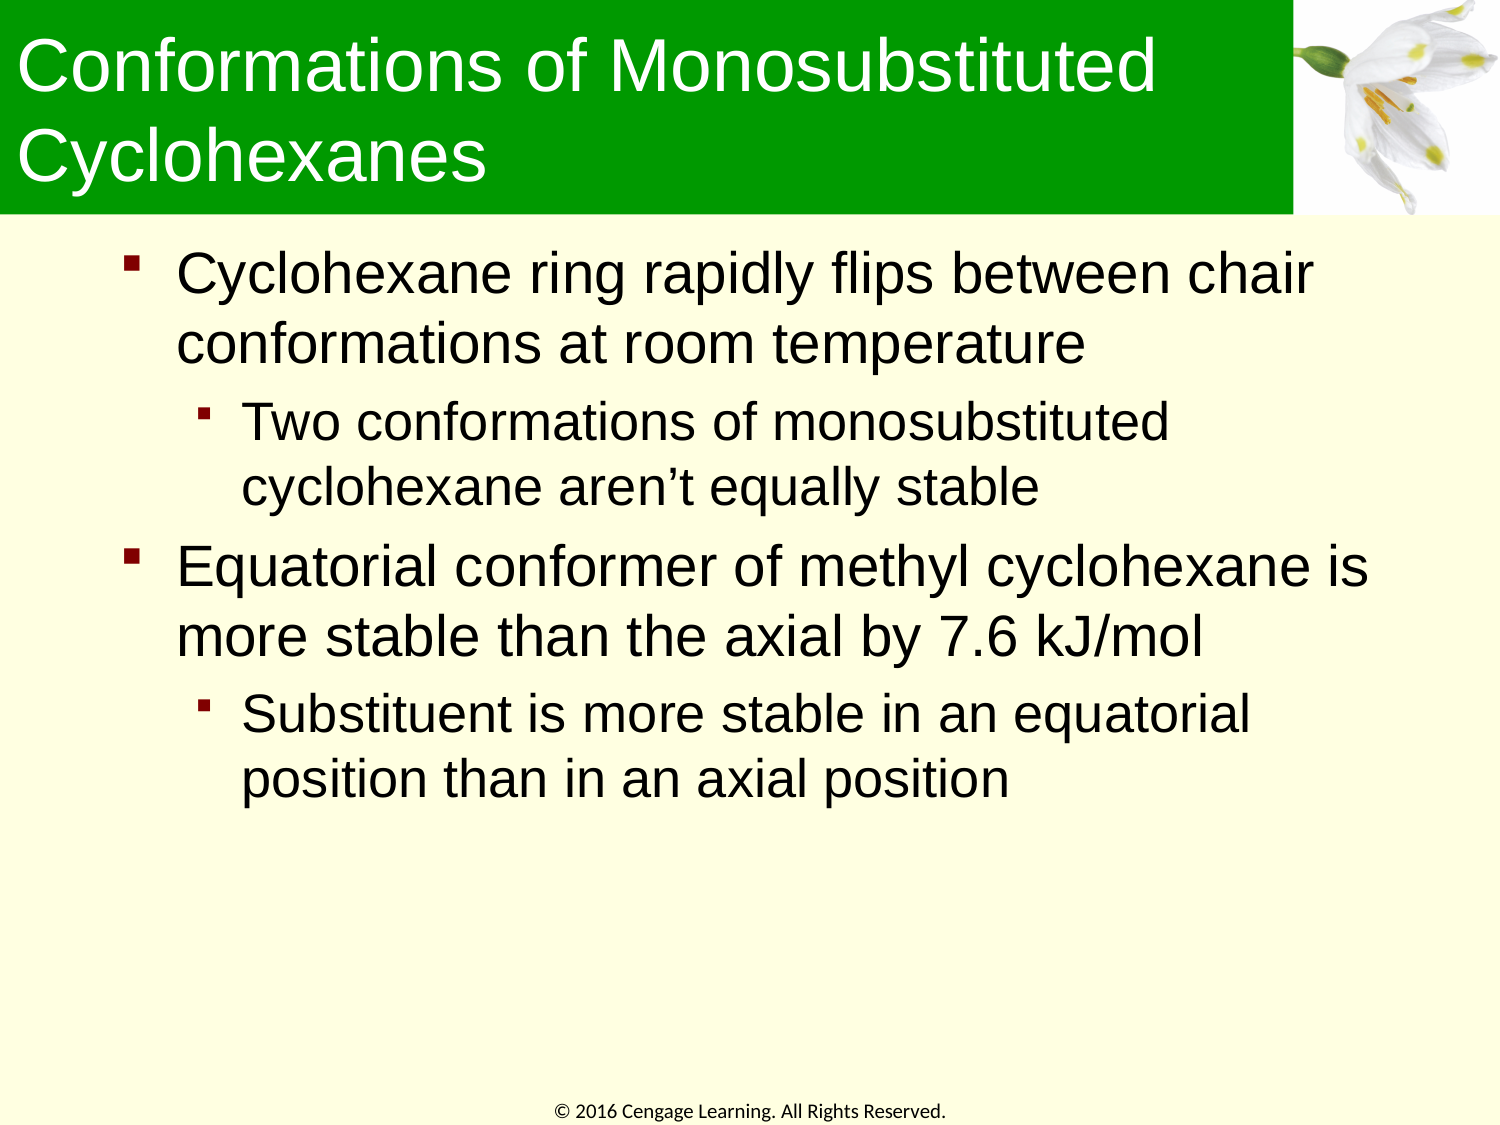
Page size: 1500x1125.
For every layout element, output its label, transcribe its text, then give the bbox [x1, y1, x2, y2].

picture [1293, 0, 1500, 215]
title Conformations of Monosubstituted Cyclohexanes [0, 0, 1288, 213]
list Cyclohexane ring rapidly flips between chair conformations at room temperature Two conformations of monosubstituted cyclohexane aren’t equally stable Equatorial conformer of methyl cyclohexane is more stable than the axial by 7.6 kJ/mol Substituent is more stable in an equatorial position than in an axial position [103, 227, 1450, 1065]
